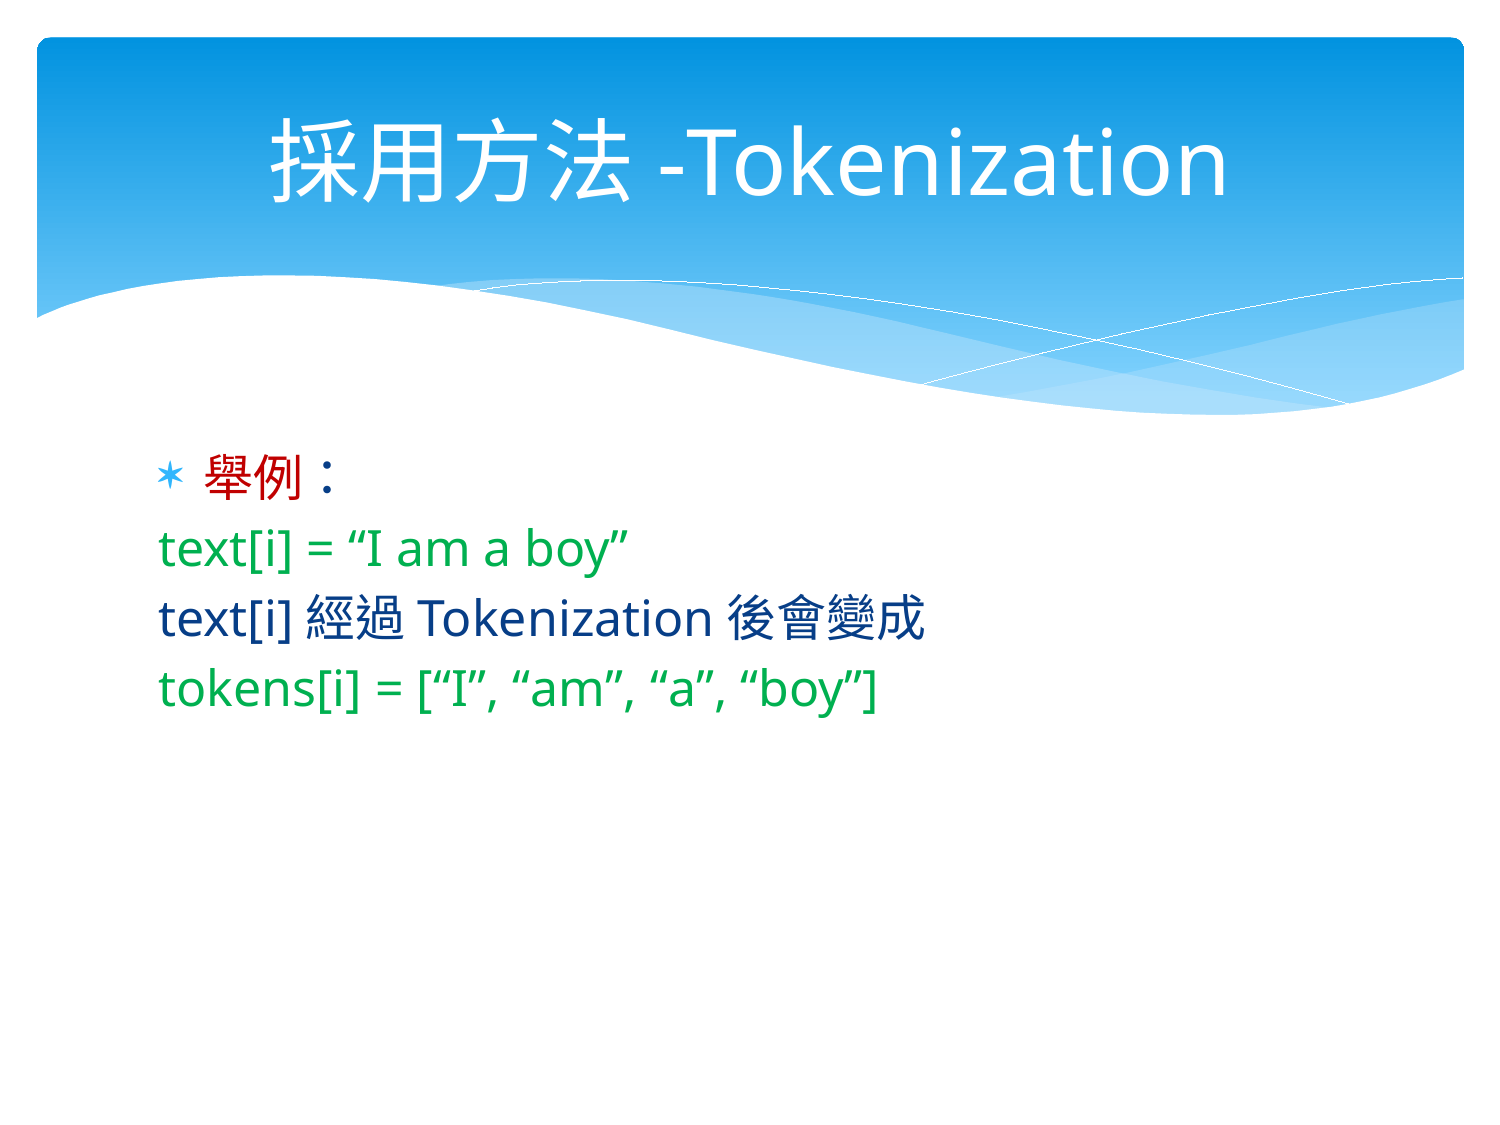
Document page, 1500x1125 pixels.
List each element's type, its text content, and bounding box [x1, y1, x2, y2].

list 舉例： text[i] = “I am a boy” text[i]經過Tokenization後會變成 tokens[i] = [“I”, “am”, “a”, “boy”] [143, 438, 1359, 1005]
title 採用方法-Tokenization [75, 55, 1425, 261]
